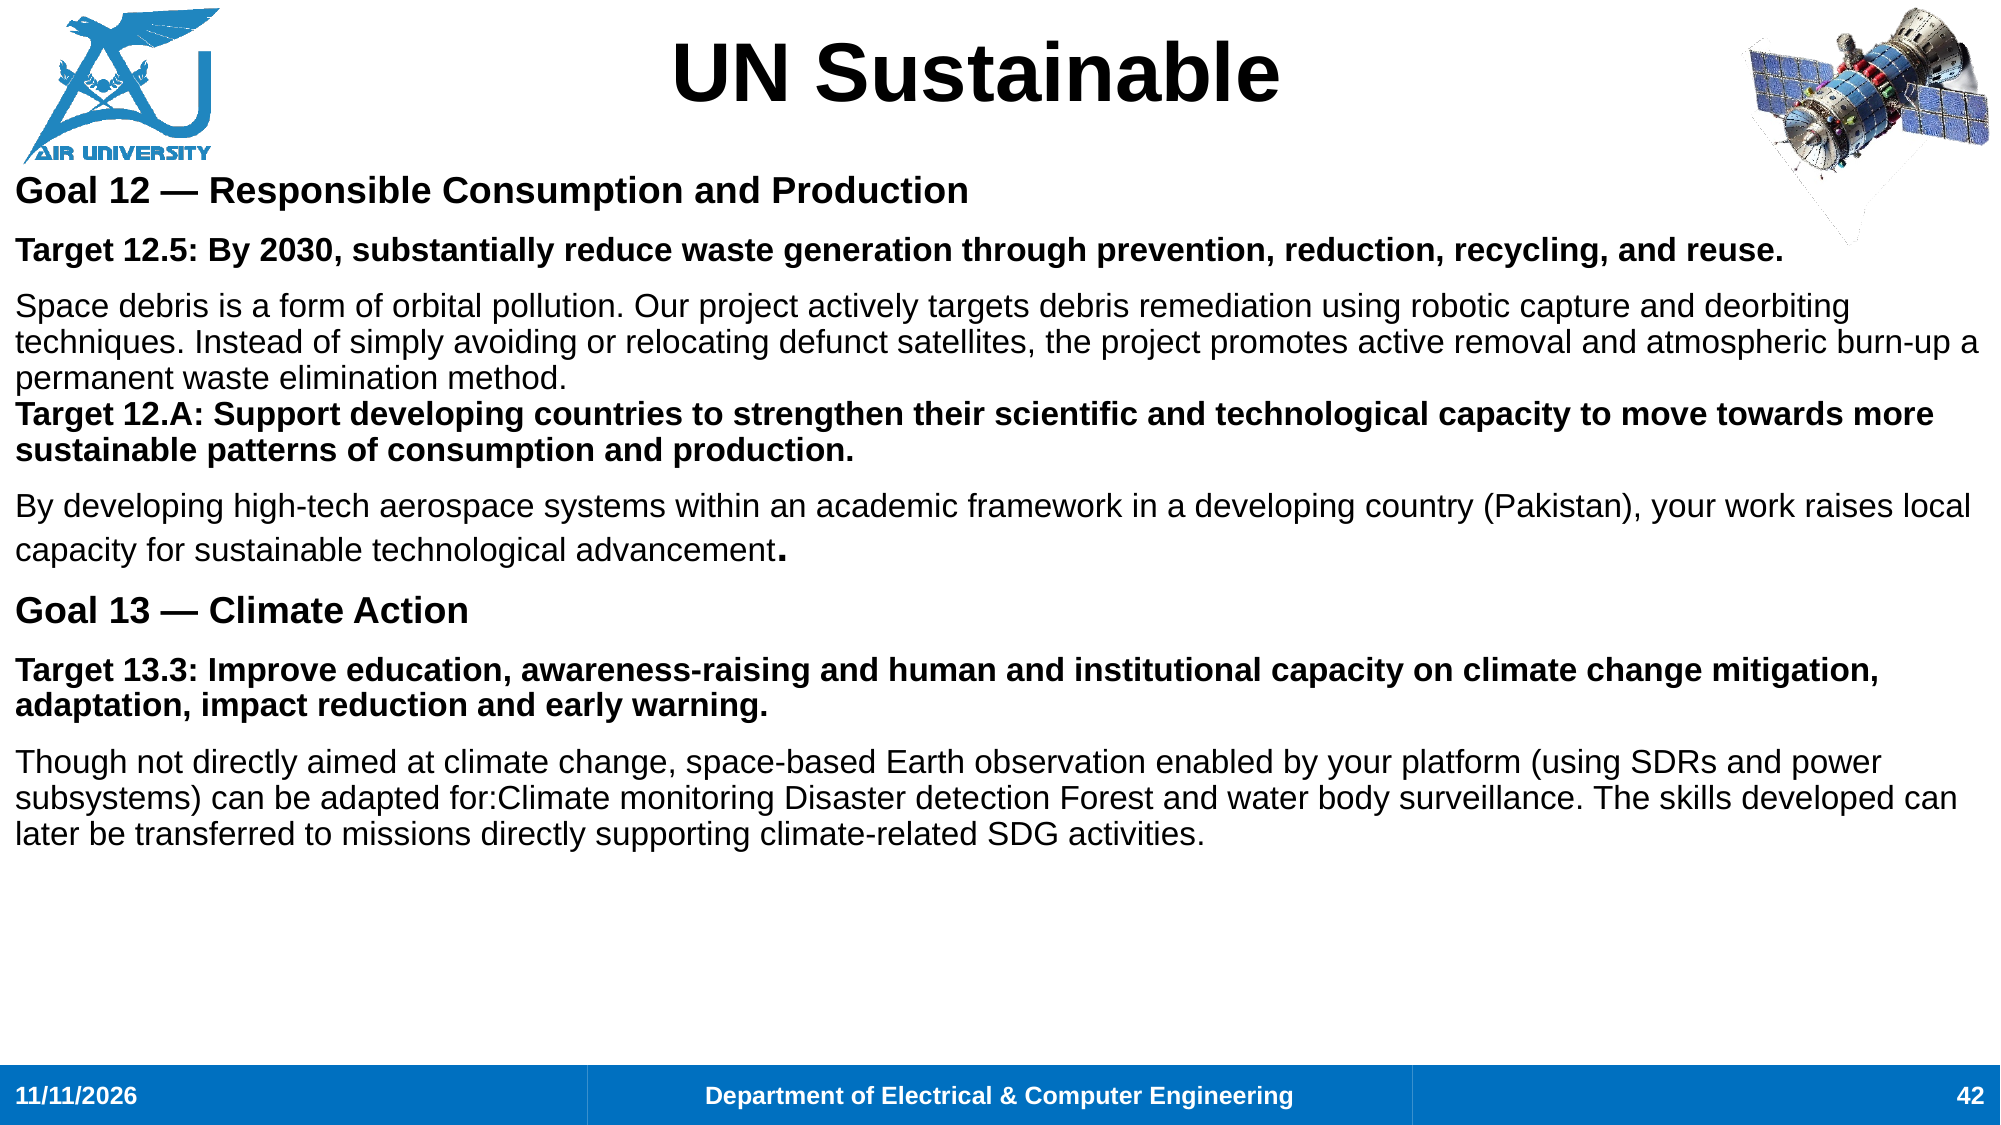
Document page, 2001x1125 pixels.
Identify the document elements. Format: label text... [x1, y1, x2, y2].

picture [1863, 0, 2001, 163]
title UN Sustainable [137, 0, 1863, 163]
picture [0, 0, 137, 163]
list Goal 12 — Responsible Consumption and Production Target 12.5: By 2030, substantially reduce waste generation through prevention, reduction, recycling, and reuse. Space debris is a form of orbital pollution. Our project actively targets debris remediation using robotic capture and deorbiting techniques. Instead of simply avoiding or relocating defunct satellites, the project promotes active removal and atmospheric burn-up a permanent waste elimination method. Target 12.A: Support developing countries to strengthen their scientific and technological capacity to move towards more sustainable patterns of consumption and production. By developing high-tech aerospace systems within an academic framework in a developing country (Pakistan), your work raises local capacity for sustainable technological advancement. Goal 13 — Climate Action Target 13.3: Improve education, awareness-raising and human and institutional capacity on climate change mitigation, adaptation, impact reduction and early warning. Though not directly aimed at climate change, space-based Earth observation enabled by your platform (using SDRs and power subsystems) can be adapted for:Climate monitoring Disaster detection Forest and water body surveillance. The skills developed can later be transferred to missions directly supporting climate-related SDG activities. [0, 163, 2000, 1065]
footer Department of Electrical & Computer Engineering [588, 1065, 1412, 1125]
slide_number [0, 1065, 588, 1125]
slide_number 42 [1412, 1065, 2000, 1125]
